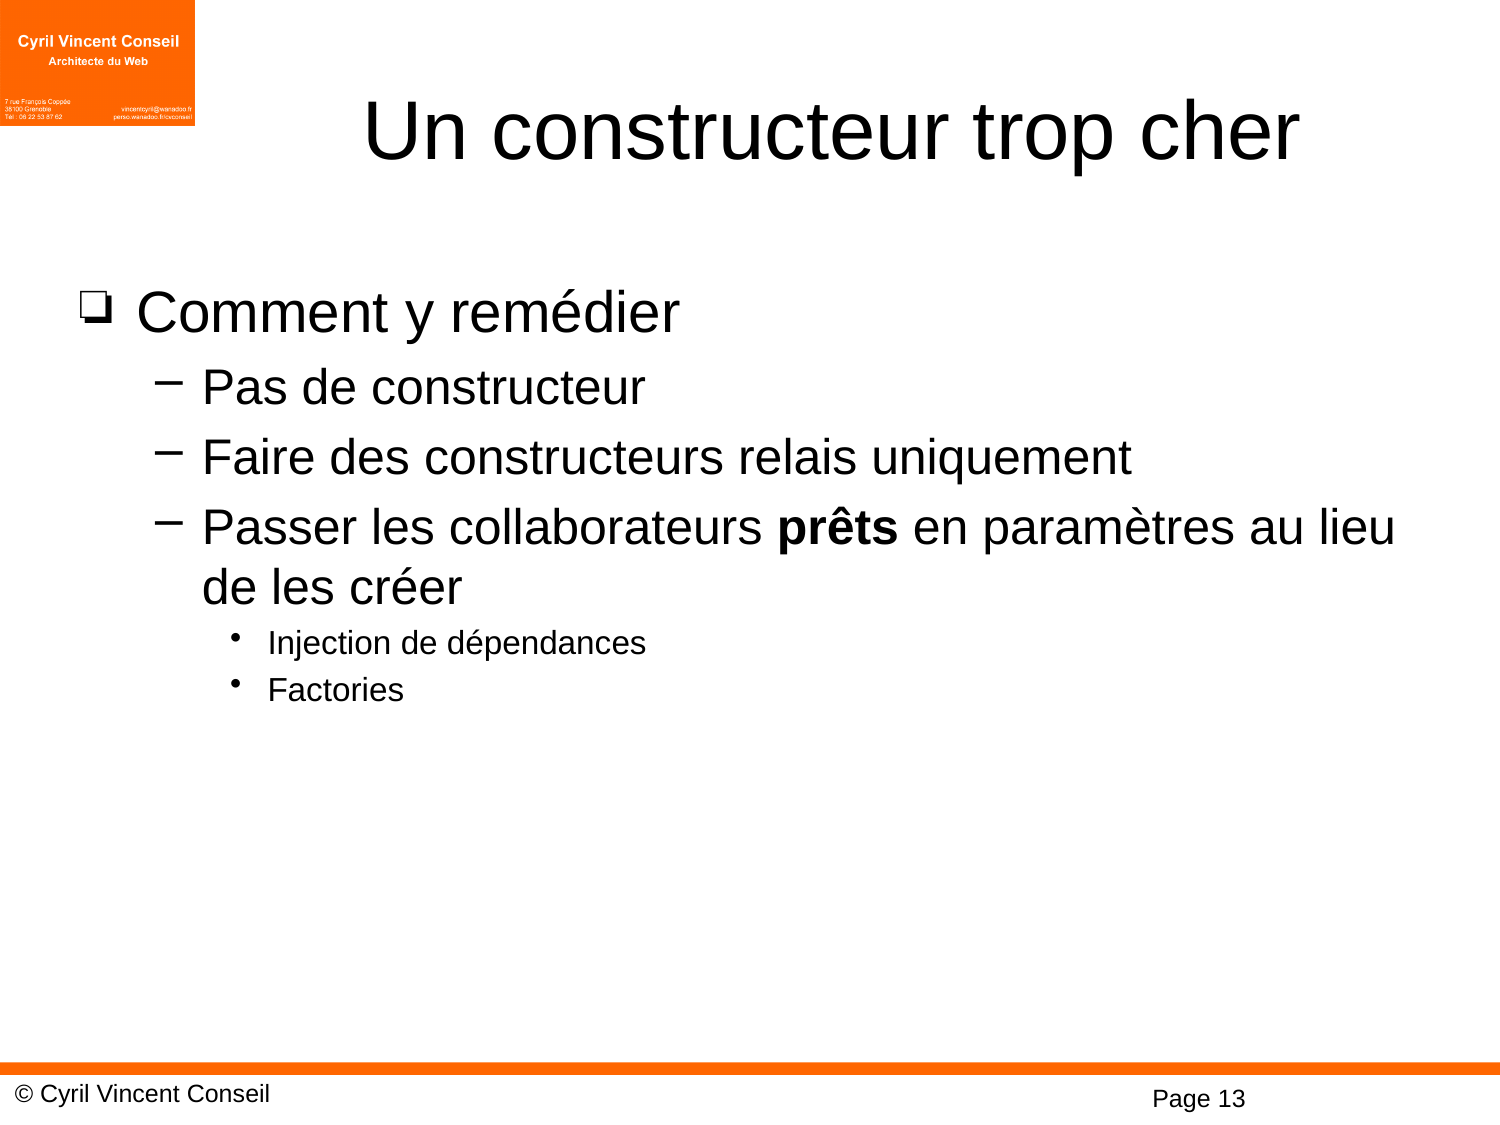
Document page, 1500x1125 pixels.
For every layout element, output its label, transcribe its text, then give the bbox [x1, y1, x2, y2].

list Comment y remédier Pas de constructeur Faire des constructeurs relais uniquement Passer les collaborateurs prêts en paramètres au lieu de les créer Injection de dépendances Factories [64, 267, 1470, 943]
title Un constructeur trop cher [194, 32, 1470, 220]
picture [0, 0, 195, 126]
